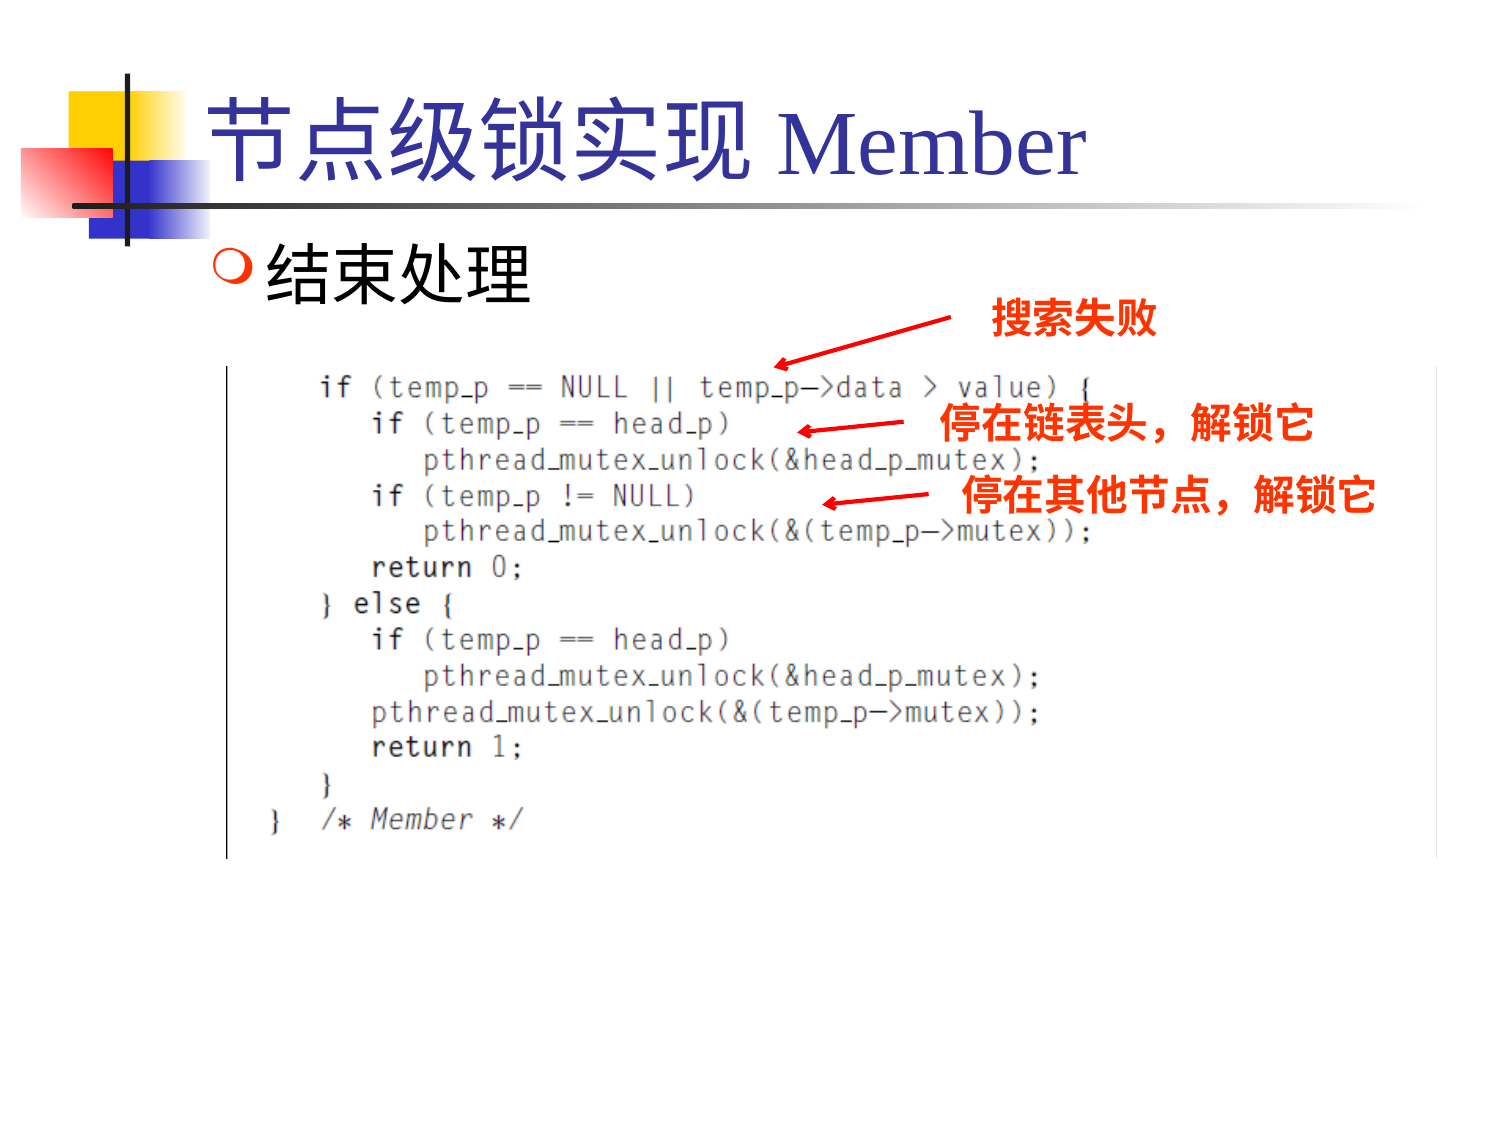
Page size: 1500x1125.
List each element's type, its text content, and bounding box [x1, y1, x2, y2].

list 结束处理 [193, 224, 1469, 1000]
text_box 搜索失败 [950, 284, 1199, 350]
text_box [796, 421, 904, 433]
title 节点级锁实现Member [188, 12, 1468, 200]
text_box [821, 494, 929, 505]
picture [225, 365, 1438, 860]
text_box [773, 317, 951, 368]
